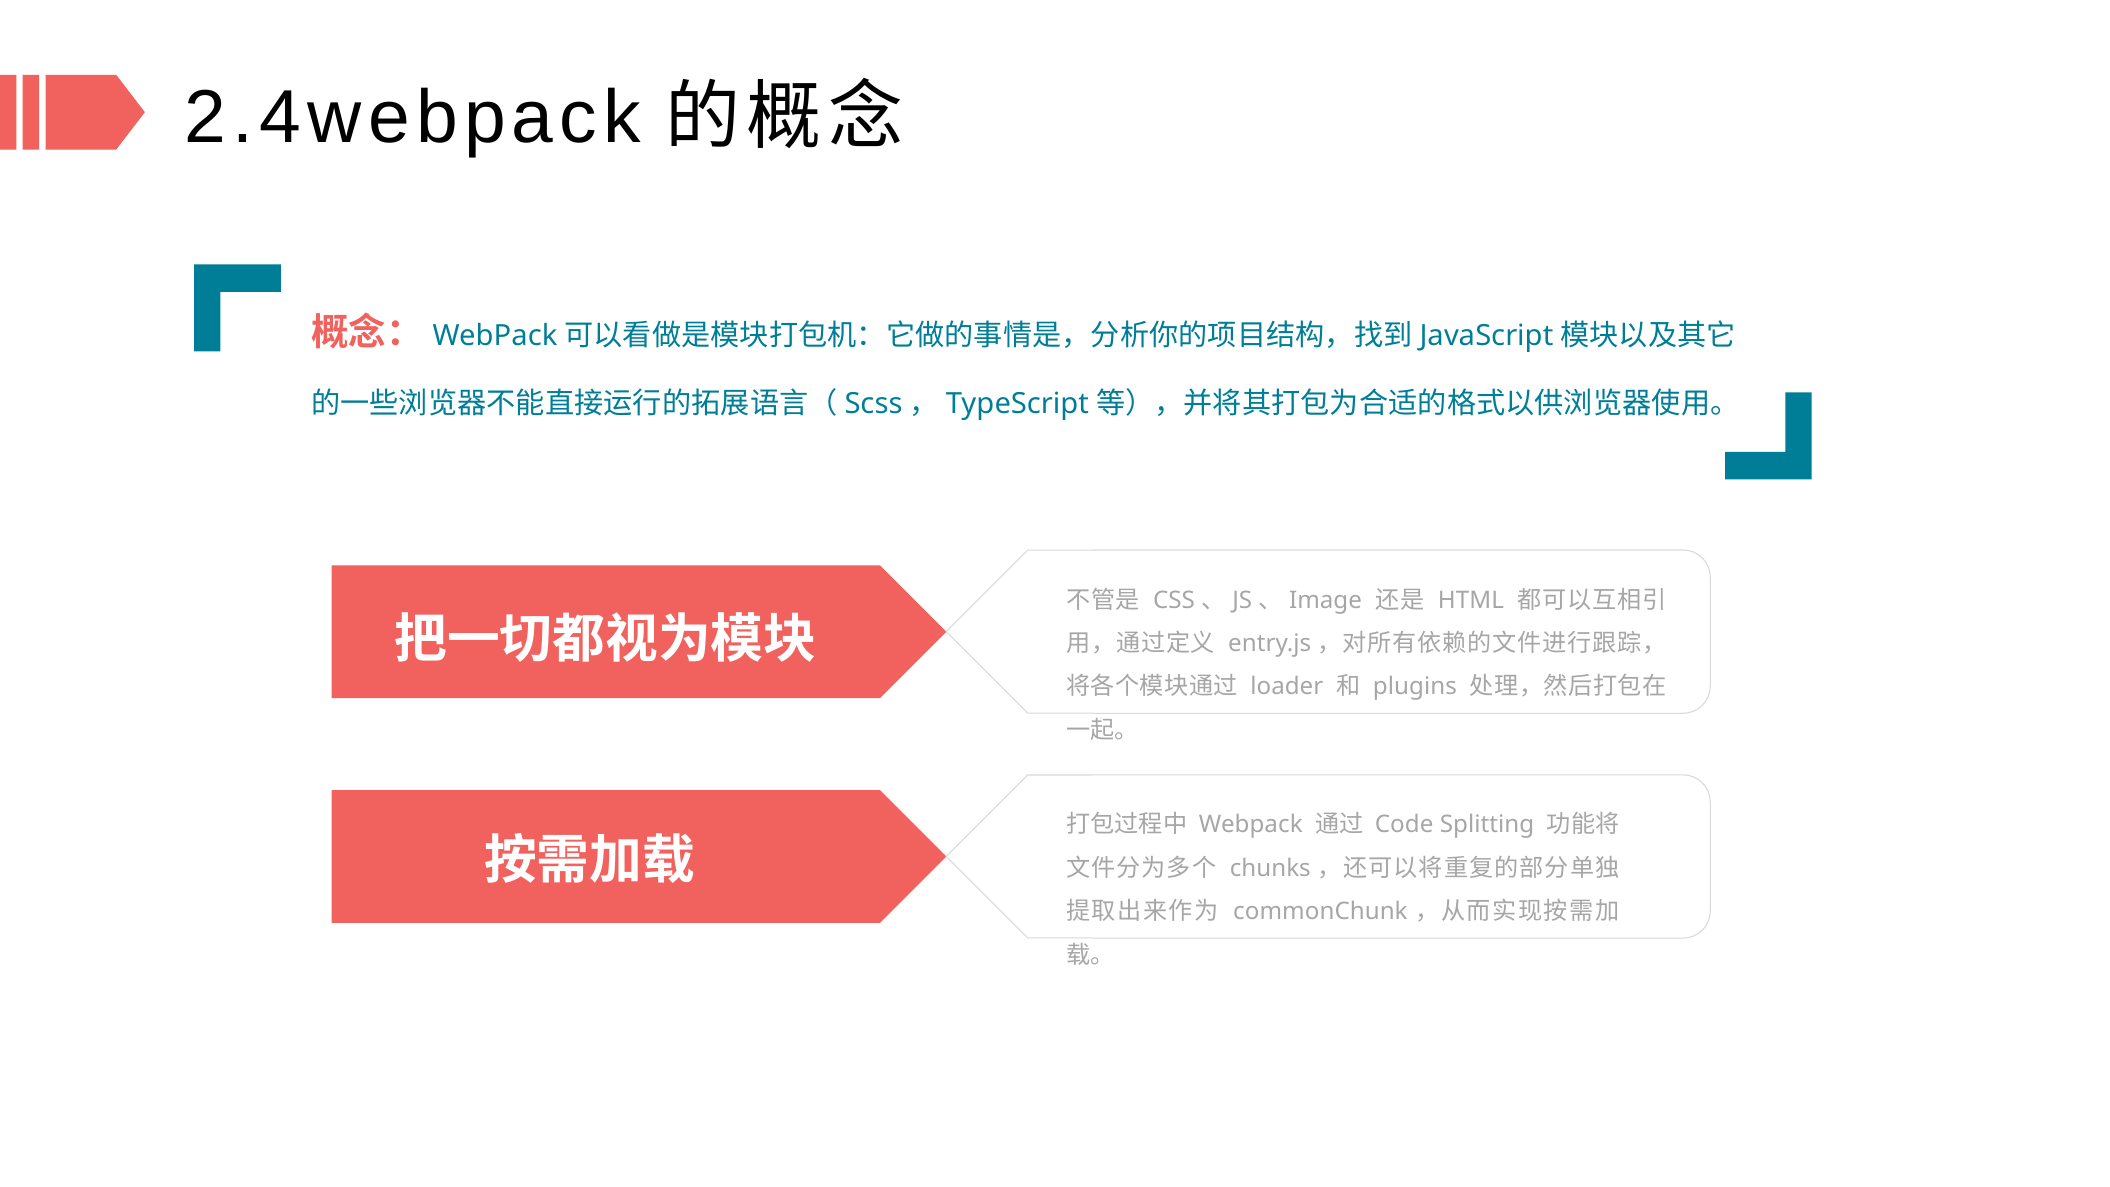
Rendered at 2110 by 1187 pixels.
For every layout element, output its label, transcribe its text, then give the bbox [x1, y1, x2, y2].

text_box 按需加载 [484, 826, 829, 888]
text_box 不管是 CSS、JS、Image 还是 HTML 都可以互相引用，通过定义 entry.js，对所有依赖的文件进行跟踪，将各个模块通过 loader 和 plugins 处理，然后打包在一起。 [1066, 569, 1667, 743]
text_box [1725, 392, 1812, 480]
text_box : [330, 789, 946, 924]
text_box [44, 73, 147, 151]
text_box [22, 74, 40, 151]
text_box 把一切都视为模块 [394, 604, 919, 660]
text_box [944, 773, 1712, 940]
text_box 概念：WebPack可以看做是模块打包机：它做的事情是，分析你的项目结构，找到JavaScript模块以及其它的一些浏览器不能直接运行的拓展语言（Scss，TypeScript等），并将其打包为合适的格式以供浏览器使用。 [296, 278, 1762, 428]
text_box 2.4webpack的概念 [170, 70, 1198, 149]
text_box 打包过程中 Webpack 通过 Code Splitting 功能将文件分为多个 chunks，还可以将重复的部分单独提取出来作为 commonChunk，从而实现按需加载。 [1066, 794, 1620, 968]
text_box [330, 564, 946, 700]
text_box [0, 74, 17, 151]
text_box [944, 548, 1712, 715]
text_box [194, 264, 281, 352]
